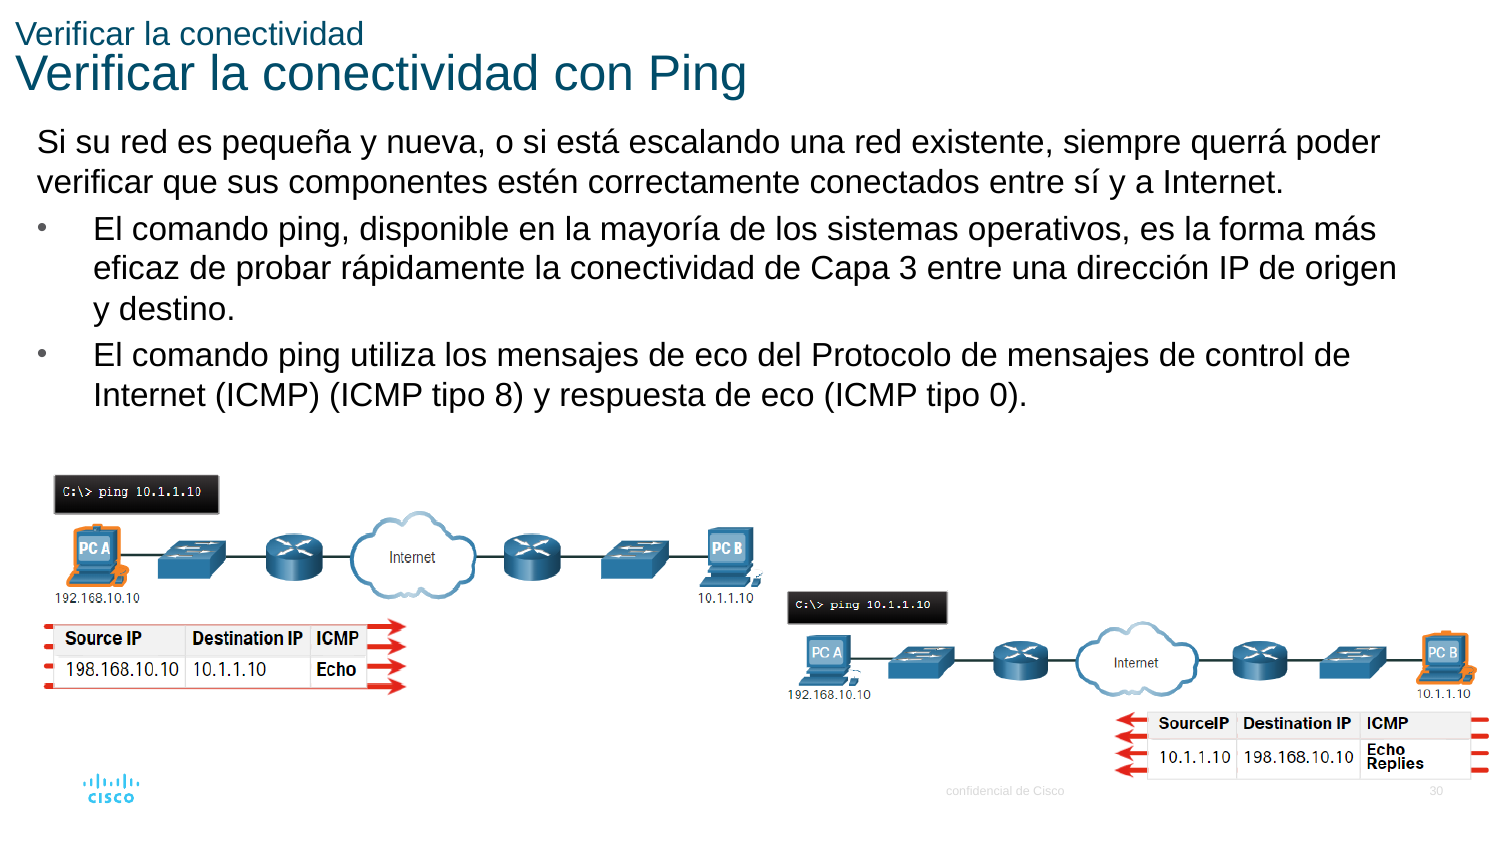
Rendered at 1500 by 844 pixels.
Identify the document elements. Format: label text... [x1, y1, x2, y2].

picture [778, 581, 1493, 786]
title Verificar la conectividad Verificar la conectividad con Ping [0, 0, 1369, 121]
list Si su red es pequeña y nueva, o si está escalando una red existente, siempre querrá poder verificar que sus componentes estén correctamente conectados entre sí y a Internet. El comando ping, disponible en la mayoría de los sistemas operativos, es la forma más eficaz de probar rápidamente la conectividad de Capa 3 entre una dirección IP de origen y destino. El comando ping utiliza los mensajes de eco del Protocolo de mensajes de control de Internet (ICMP) (ICMP tipo 8) y respuesta de eco (ICMP tipo 0). [21, 112, 1437, 404]
picture [35, 466, 768, 698]
